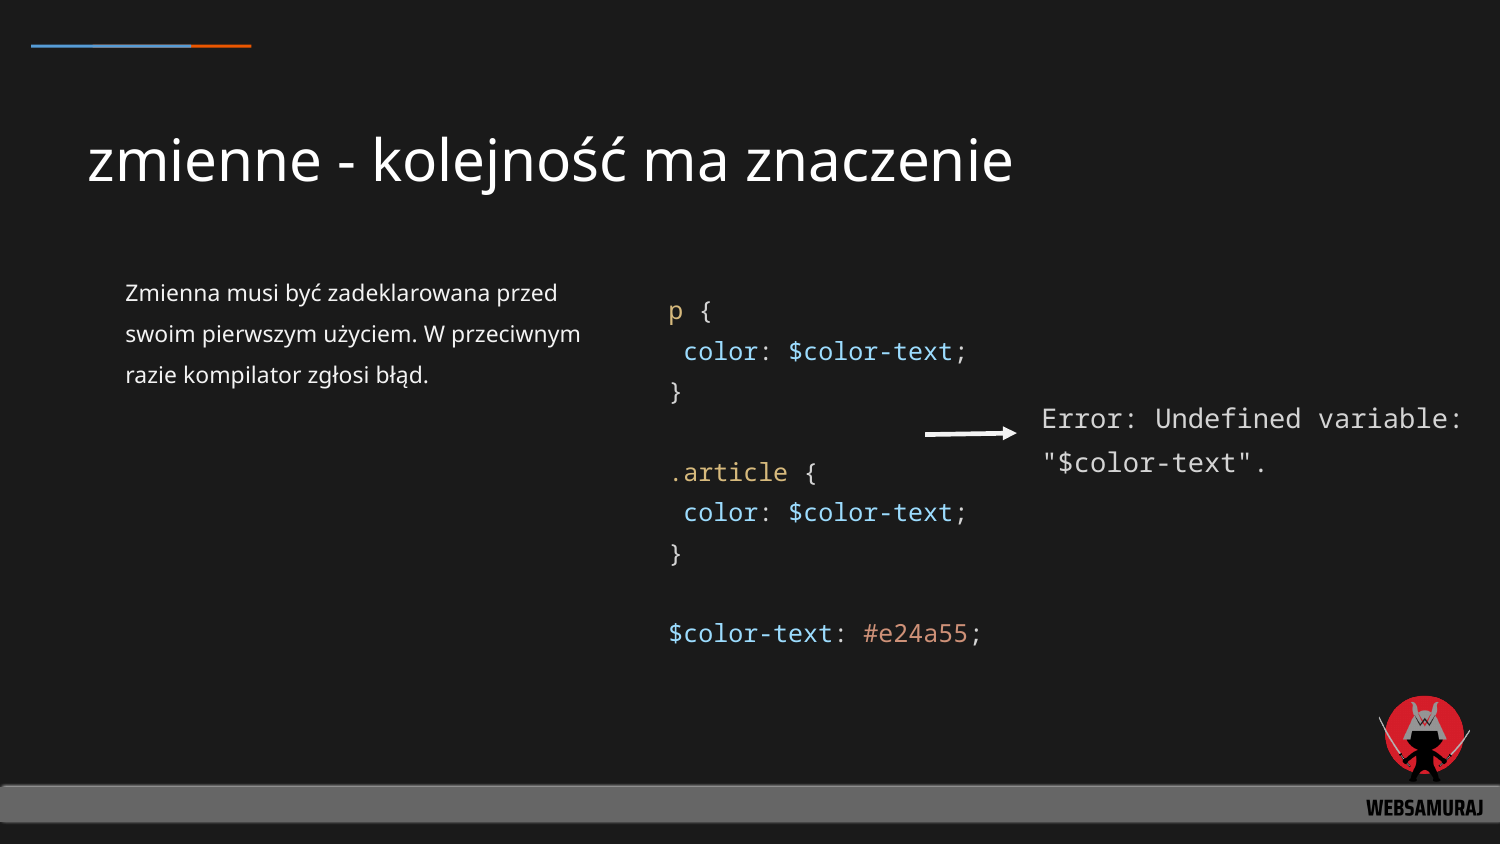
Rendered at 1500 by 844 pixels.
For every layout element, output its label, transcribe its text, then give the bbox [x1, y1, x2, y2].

picture [1358, 814, 1491, 822]
text_box p { color: $color-text; } .article { color: $color-text; } $color-text: #e24a55; [653, 239, 1103, 732]
title zmienne - kolejność ma znaczenie [72, 97, 1416, 206]
subtitle Zmienna musi być zadeklarowana przed swoim pierwszym użyciem. W przeciwnym razie kompilator zgłosi błąd. [110, 249, 603, 742]
text_box Error: Undefined variable: "$color-text". [1026, 375, 1500, 814]
